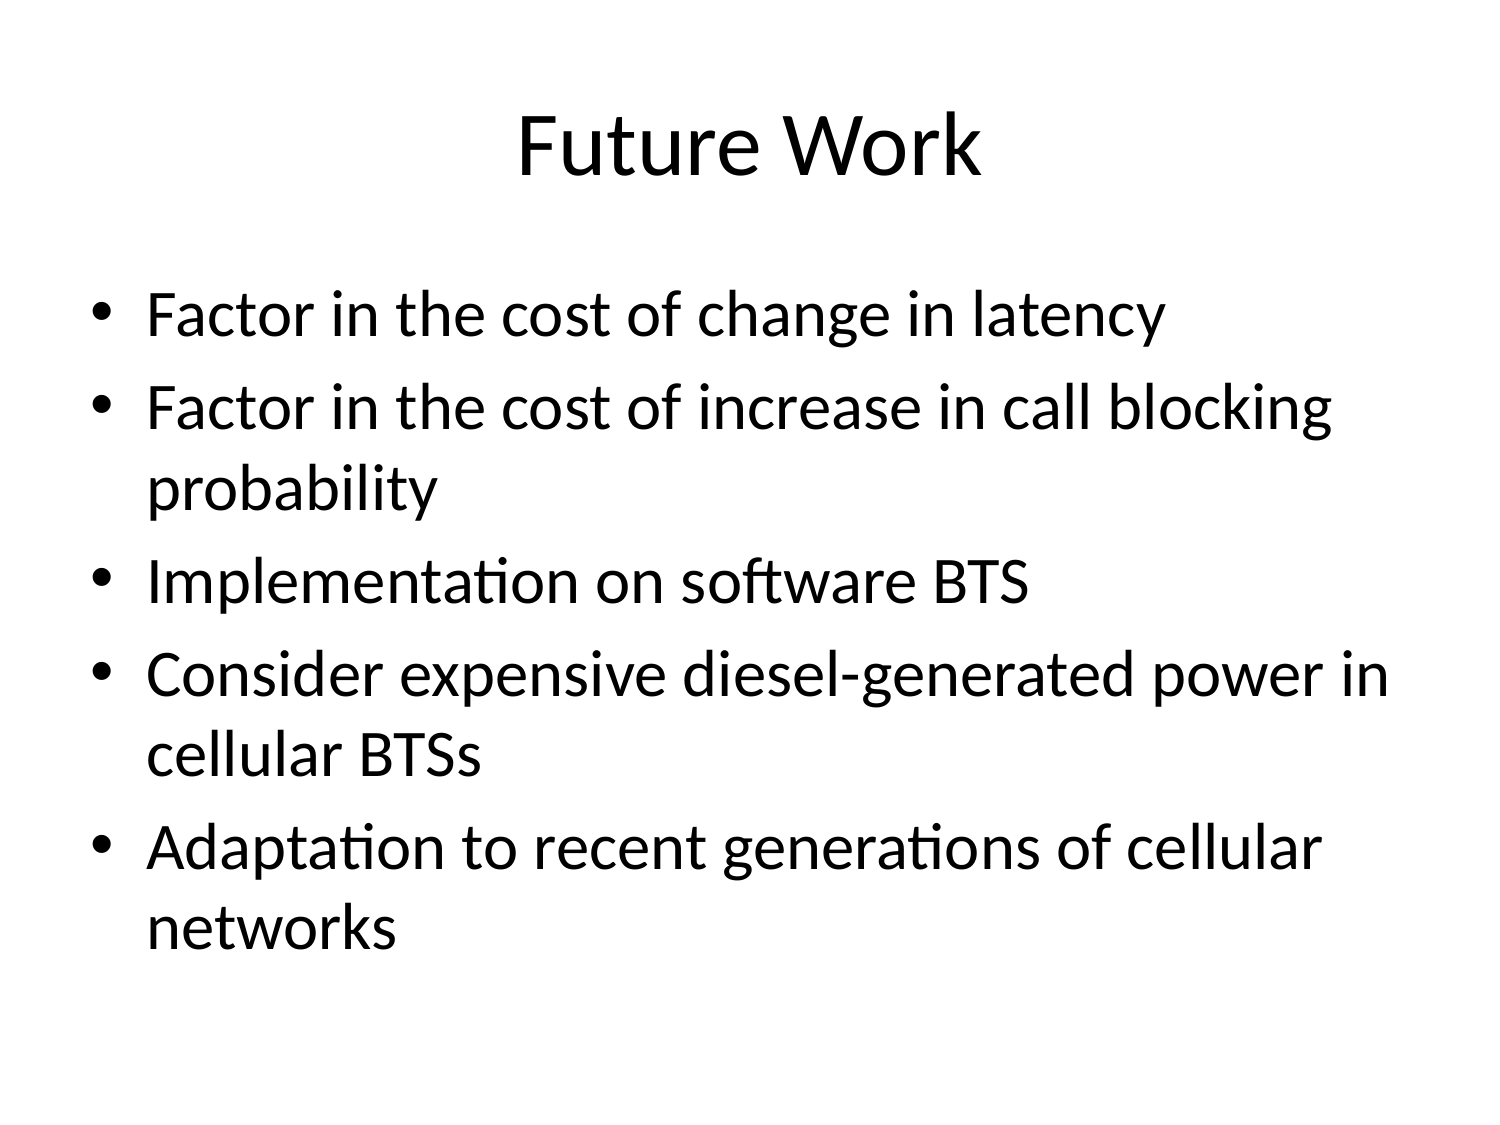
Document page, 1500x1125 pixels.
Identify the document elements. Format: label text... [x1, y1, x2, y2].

title Future Work [75, 45, 1425, 233]
list Factor in the cost of change in latency Factor in the cost of increase in call blocking probability Implementation on software BTS Consider expensive diesel-generated power in cellular BTSs Adaptation to recent generations of cellular networks [75, 262, 1425, 1005]
